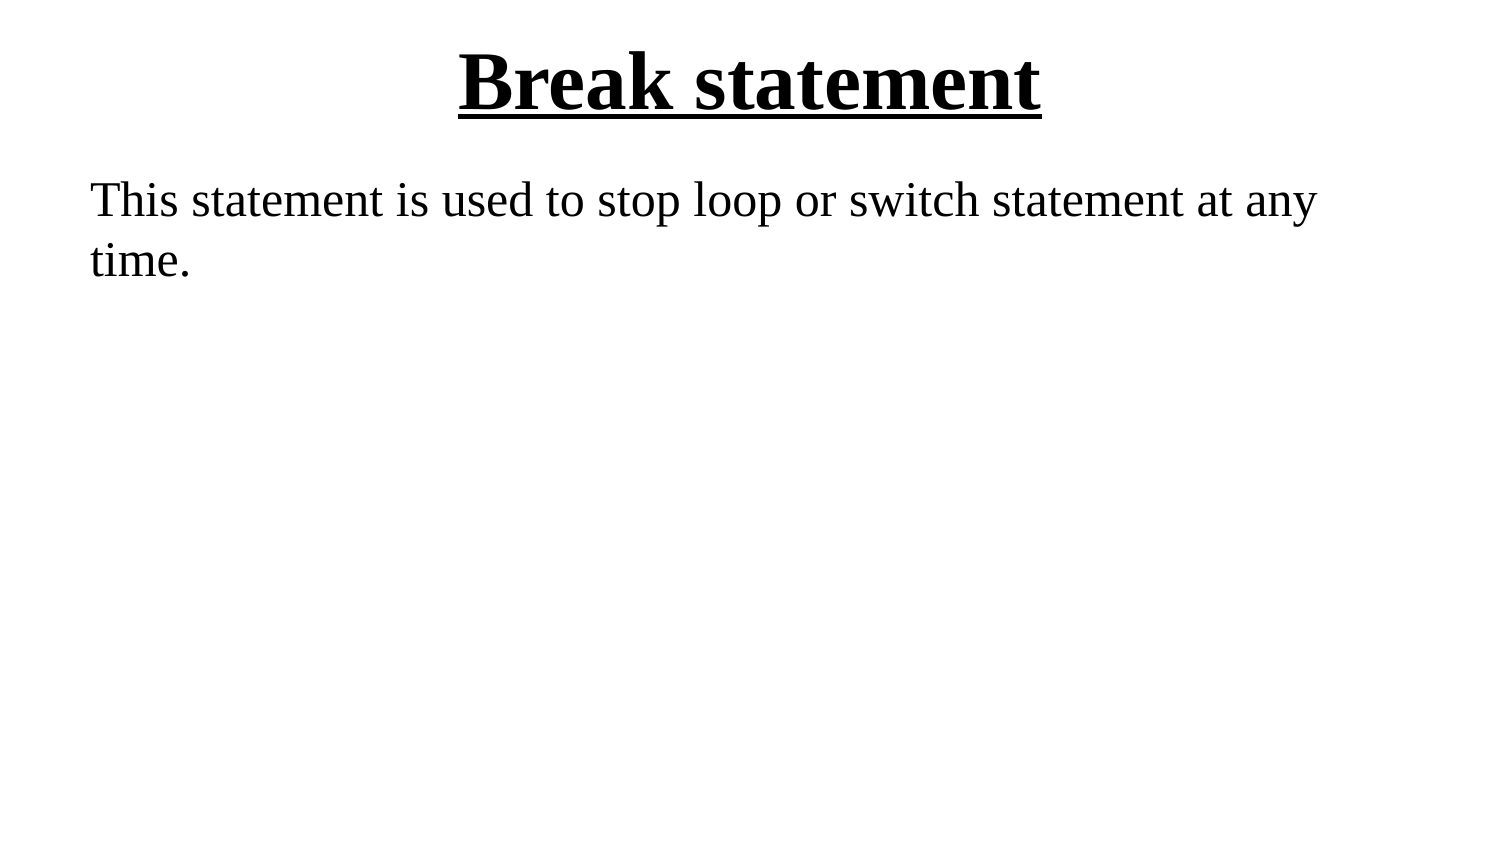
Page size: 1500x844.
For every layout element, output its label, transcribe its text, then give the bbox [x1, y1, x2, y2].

list This statement is used to stop loop or switch statement at any time. [75, 159, 1425, 717]
title Break statement [75, 6, 1425, 147]
